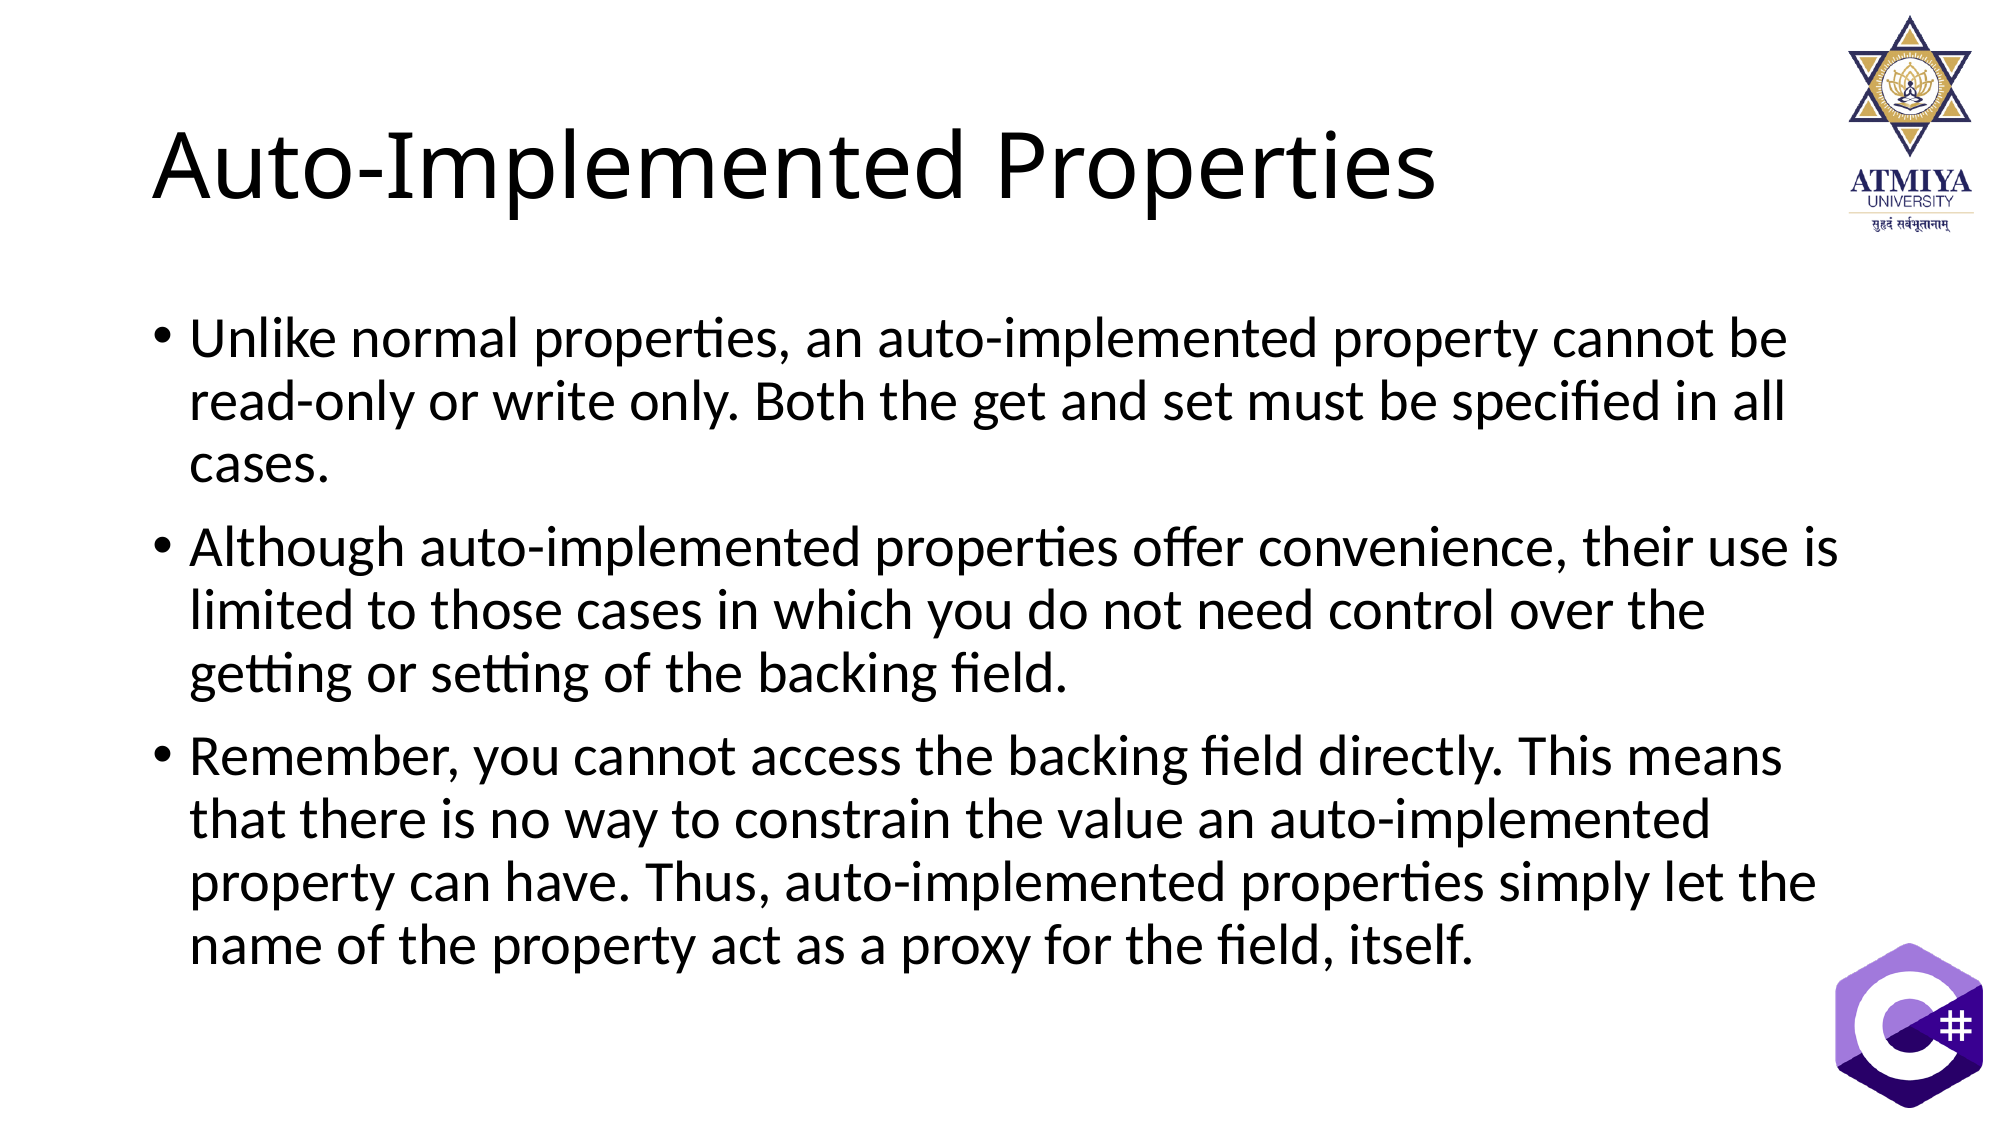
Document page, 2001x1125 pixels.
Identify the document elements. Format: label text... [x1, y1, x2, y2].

list Unlike normal properties, an auto-implemented property cannot be read-only or write only. Both the get and set must be specified in all cases. Although auto-implemented properties offer convenience, their use is limited to those cases in which you do not need control over the getting or setting of the backing field. Remember, you cannot access the backing field directly. This means that there is no way to constrain the value an auto-implemented property can have. Thus, auto-implemented properties simply let the name of the property act as a proxy for the field, itself. [137, 299, 1863, 1014]
picture [1835, 943, 1983, 1108]
title Auto-Implemented Properties [137, 59, 1863, 278]
picture [1835, 15, 1985, 235]
